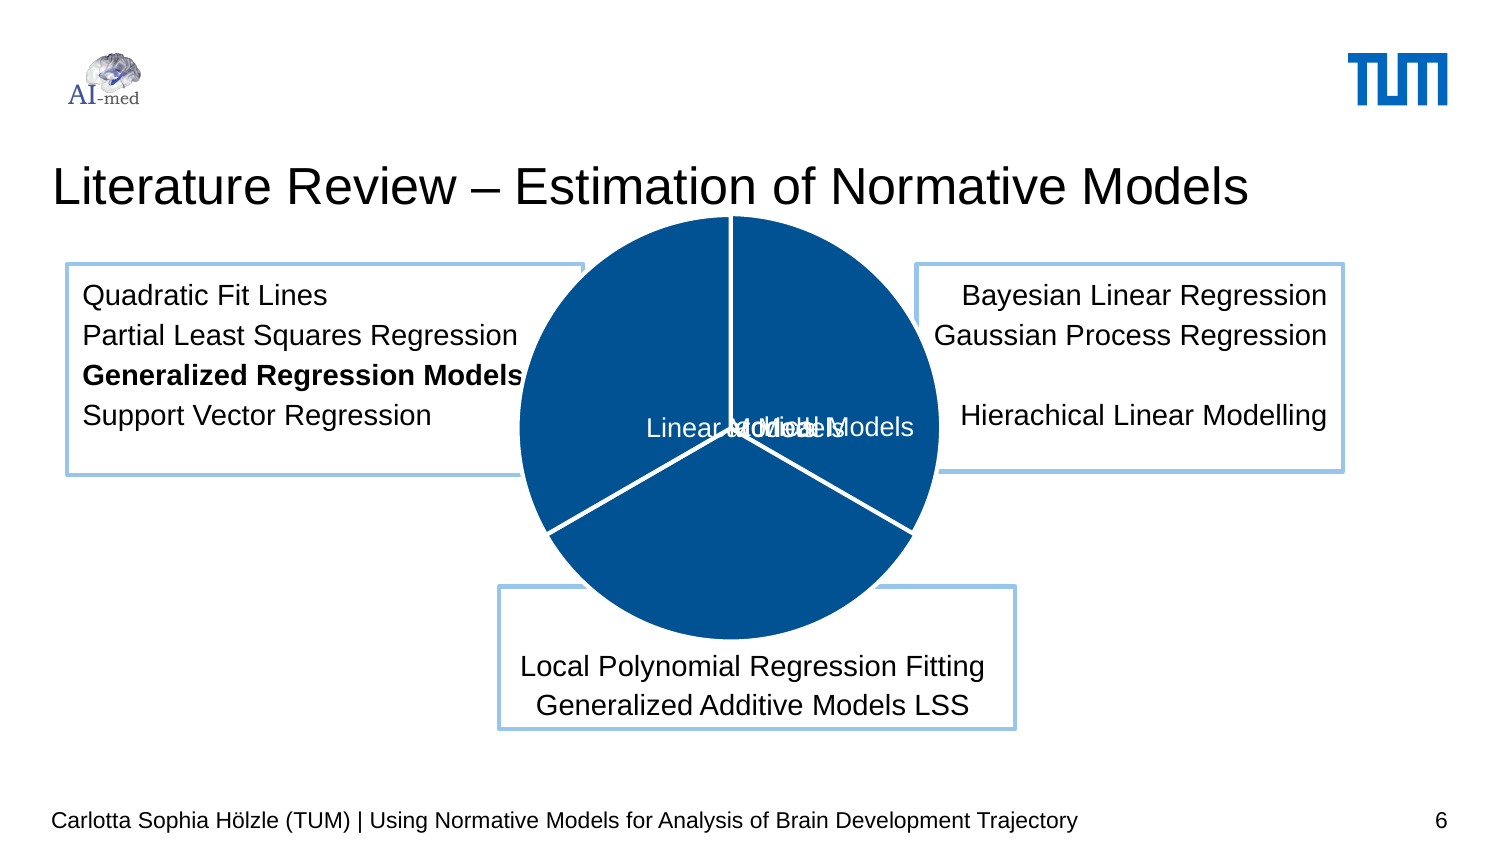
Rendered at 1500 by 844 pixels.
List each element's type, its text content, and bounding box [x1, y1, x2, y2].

picture [51, 53, 150, 128]
title Literature Review – Estimation of Normative Models [52, 148, 1449, 212]
text_box Local Polynomial Regression Fitting Generalized Additive Models LSS [497, 683, 1017, 731]
slide_number 6 [1112, 796, 1448, 842]
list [50, 167, 1433, 676]
footer Carlotta Sophia Hölzle (TUM) | Using Normative Models for Analysis of Brain Development Trajectory [51, 796, 1112, 842]
